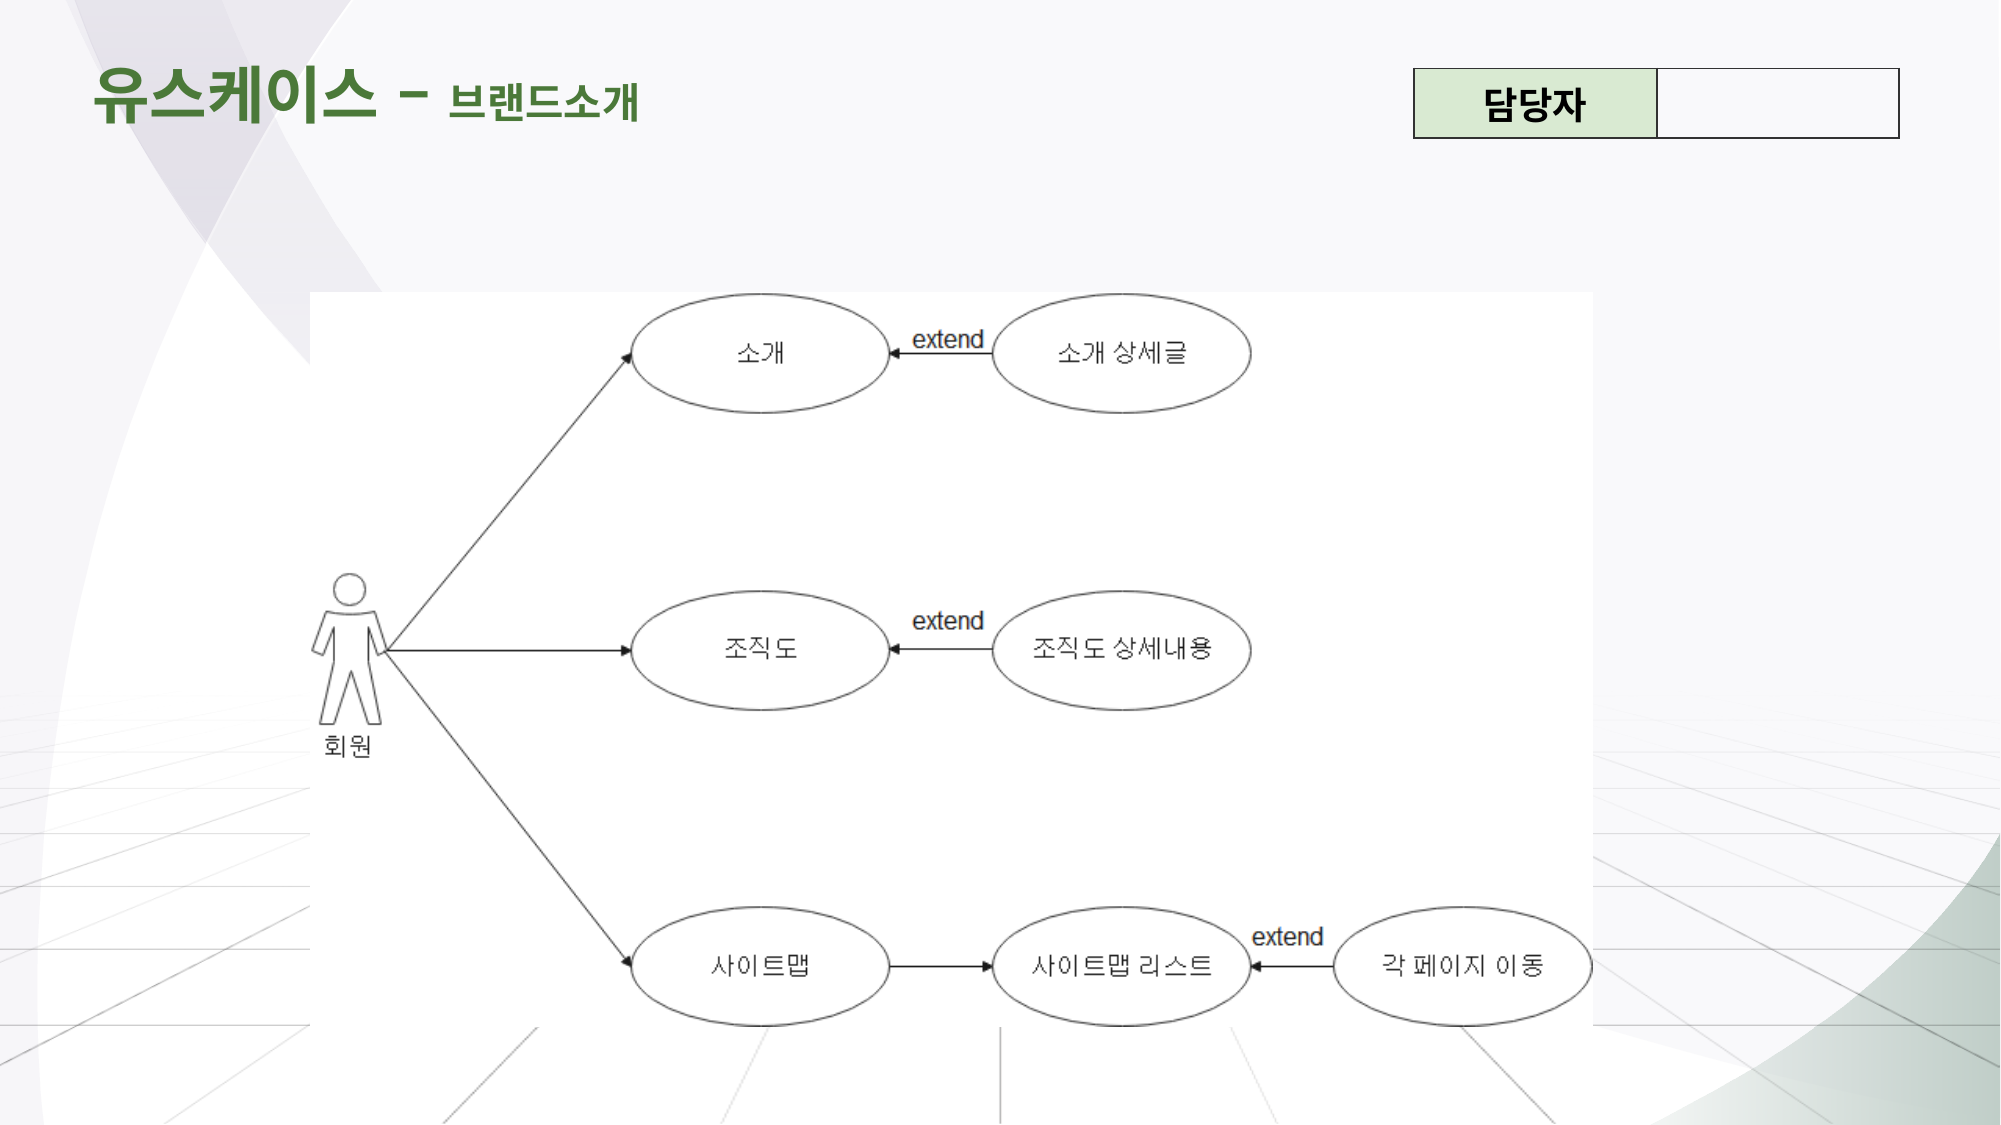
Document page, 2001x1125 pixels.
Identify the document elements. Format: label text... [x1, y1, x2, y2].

picture [310, 291, 1593, 1027]
table_header [1658, 69, 1898, 137]
title 유스케이스 – 브랜드소개 [77, 0, 1878, 188]
table_header 담당자 [1415, 69, 1656, 137]
